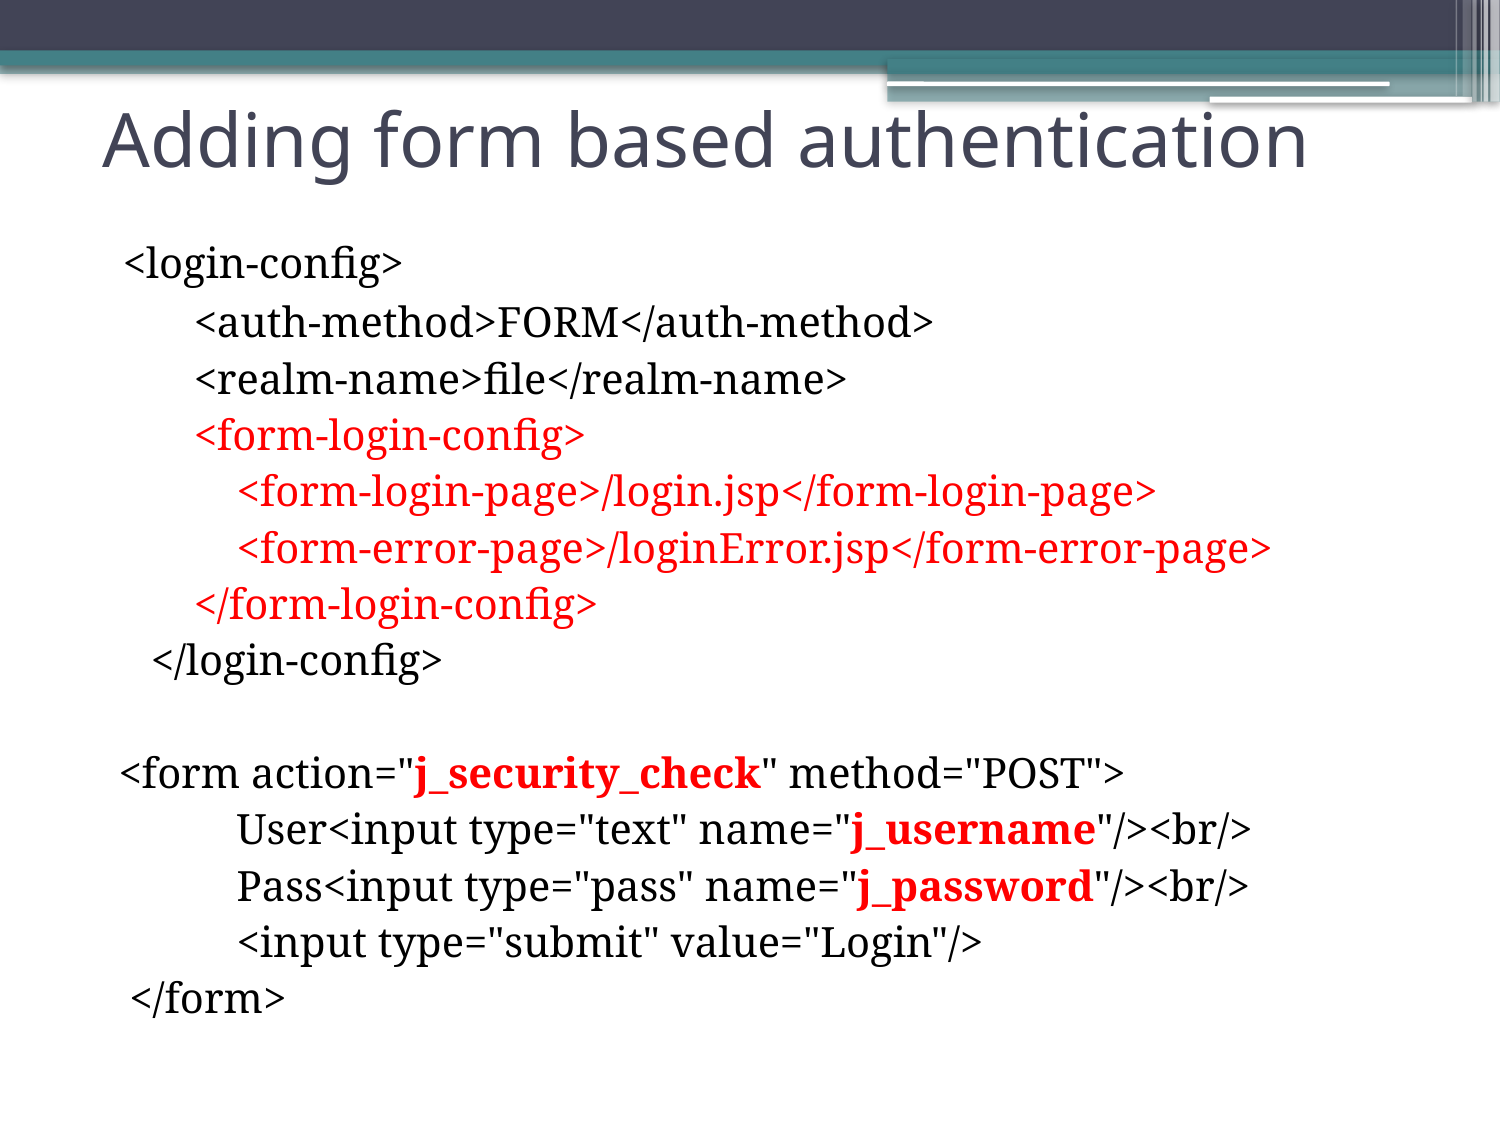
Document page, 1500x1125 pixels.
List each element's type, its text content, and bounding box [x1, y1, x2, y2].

title Adding form based authentication [87, 50, 1438, 225]
list <login-config> <auth-method>FORM</auth-method> <realm-name>file</realm-name> <form-login-config> <form-login-page>/login.jsp</form-login-page> <form-error-page>/loginError.jsp</form-error-page> </form-login-config> </login-config> <form action="j_security_check" method="POST"> User<input type="text" name="j_username"/><br/> Pass<input type="pass" name="j_password"/><br/> <input type="submit" value="Login"/> </form> [75, 212, 1425, 1079]
